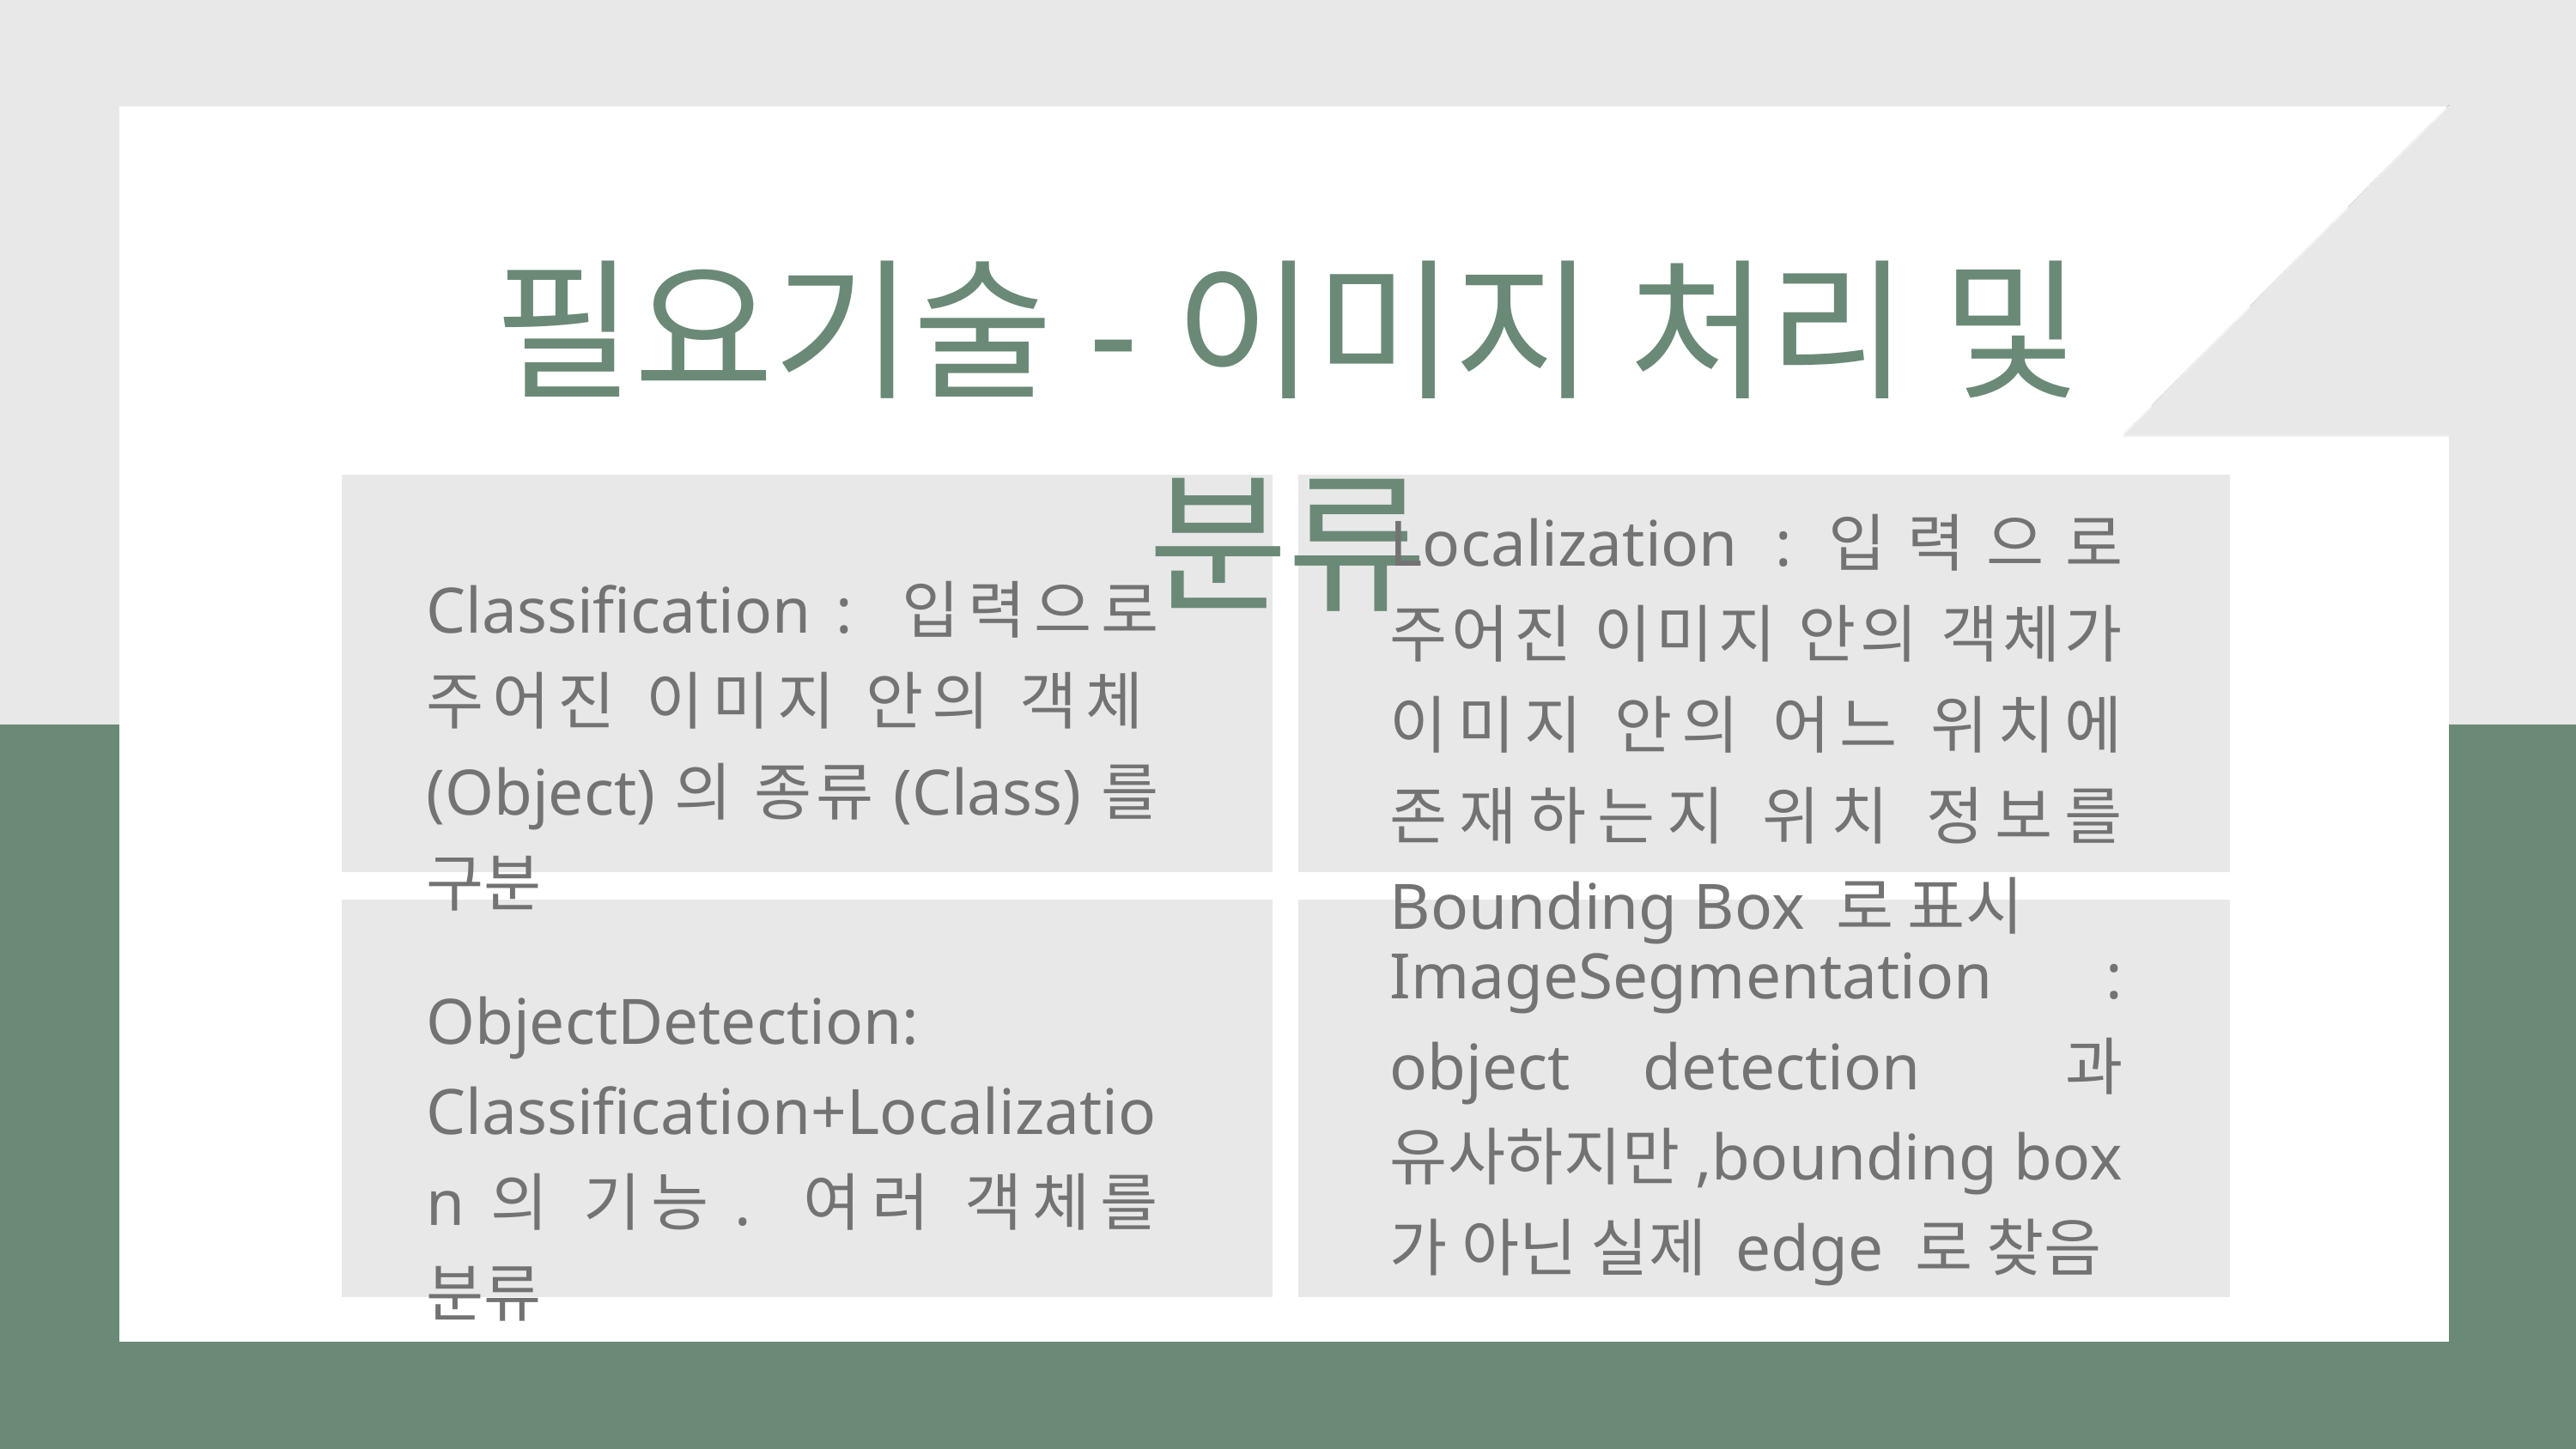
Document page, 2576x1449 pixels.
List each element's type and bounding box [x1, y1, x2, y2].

text_box [1298, 474, 2231, 873]
text_box [1298, 899, 2231, 1297]
text_box [341, 474, 1273, 873]
text_box [341, 899, 1273, 1297]
text_box [0, 724, 2576, 1449]
text_box [119, 106, 2450, 1343]
